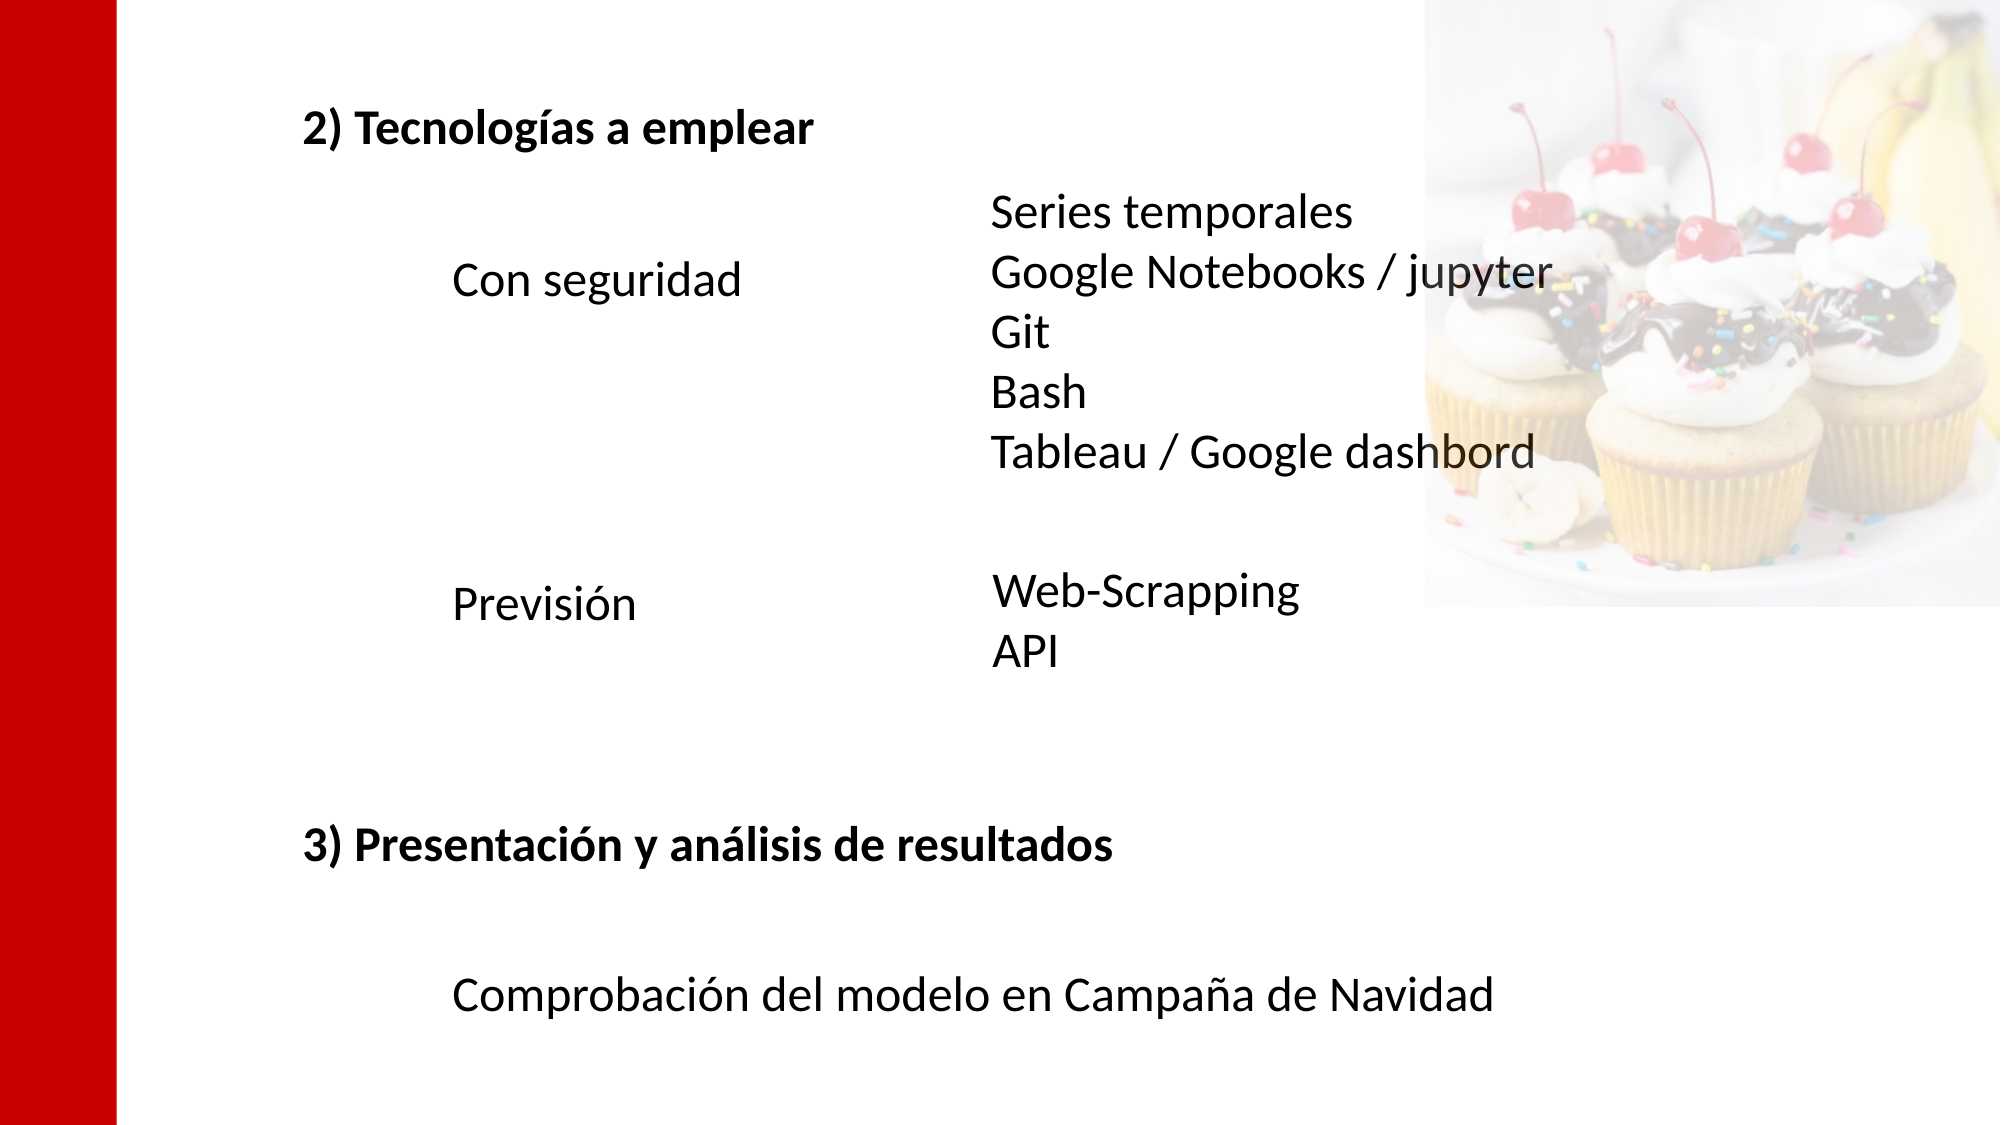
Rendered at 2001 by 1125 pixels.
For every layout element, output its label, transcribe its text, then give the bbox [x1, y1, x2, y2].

list 2) Tecnologías a emplear Con seguridad Previsión 3) Presentación y análisis de resultados Comprobación del modelo en Campaña de Navidad [137, 87, 1863, 1068]
text_box Series temporales Google Notebooks / jupyter Git Bash Tableau / Google dashbord [975, 171, 1424, 487]
text_box [0, 0, 118, 1125]
text_box Web-Scrapping API [977, 550, 1316, 685]
text_box [1424, 0, 2000, 608]
